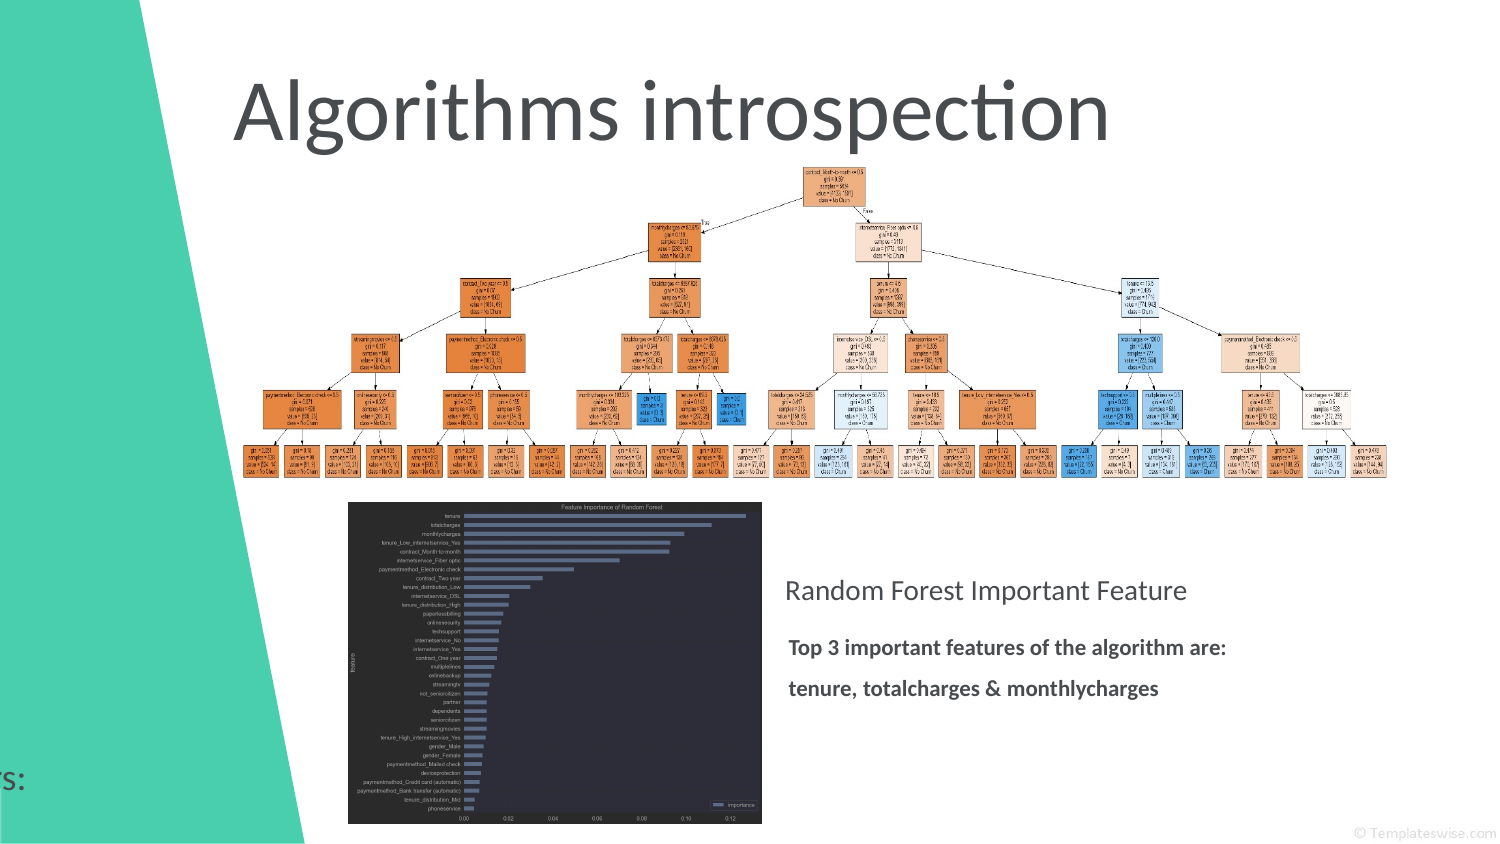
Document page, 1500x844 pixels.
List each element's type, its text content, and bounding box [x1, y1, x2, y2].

text_box Random Forest Important Feature [767, 563, 1223, 612]
text_box Top 3 important features of the algorithm are: tenure, totalcharges & monthlycharges [773, 611, 1289, 715]
title Algorithms introspection [218, 35, 1422, 177]
text_box Hyperparameters: [0, 745, 51, 806]
picture [140, 0, 1500, 844]
